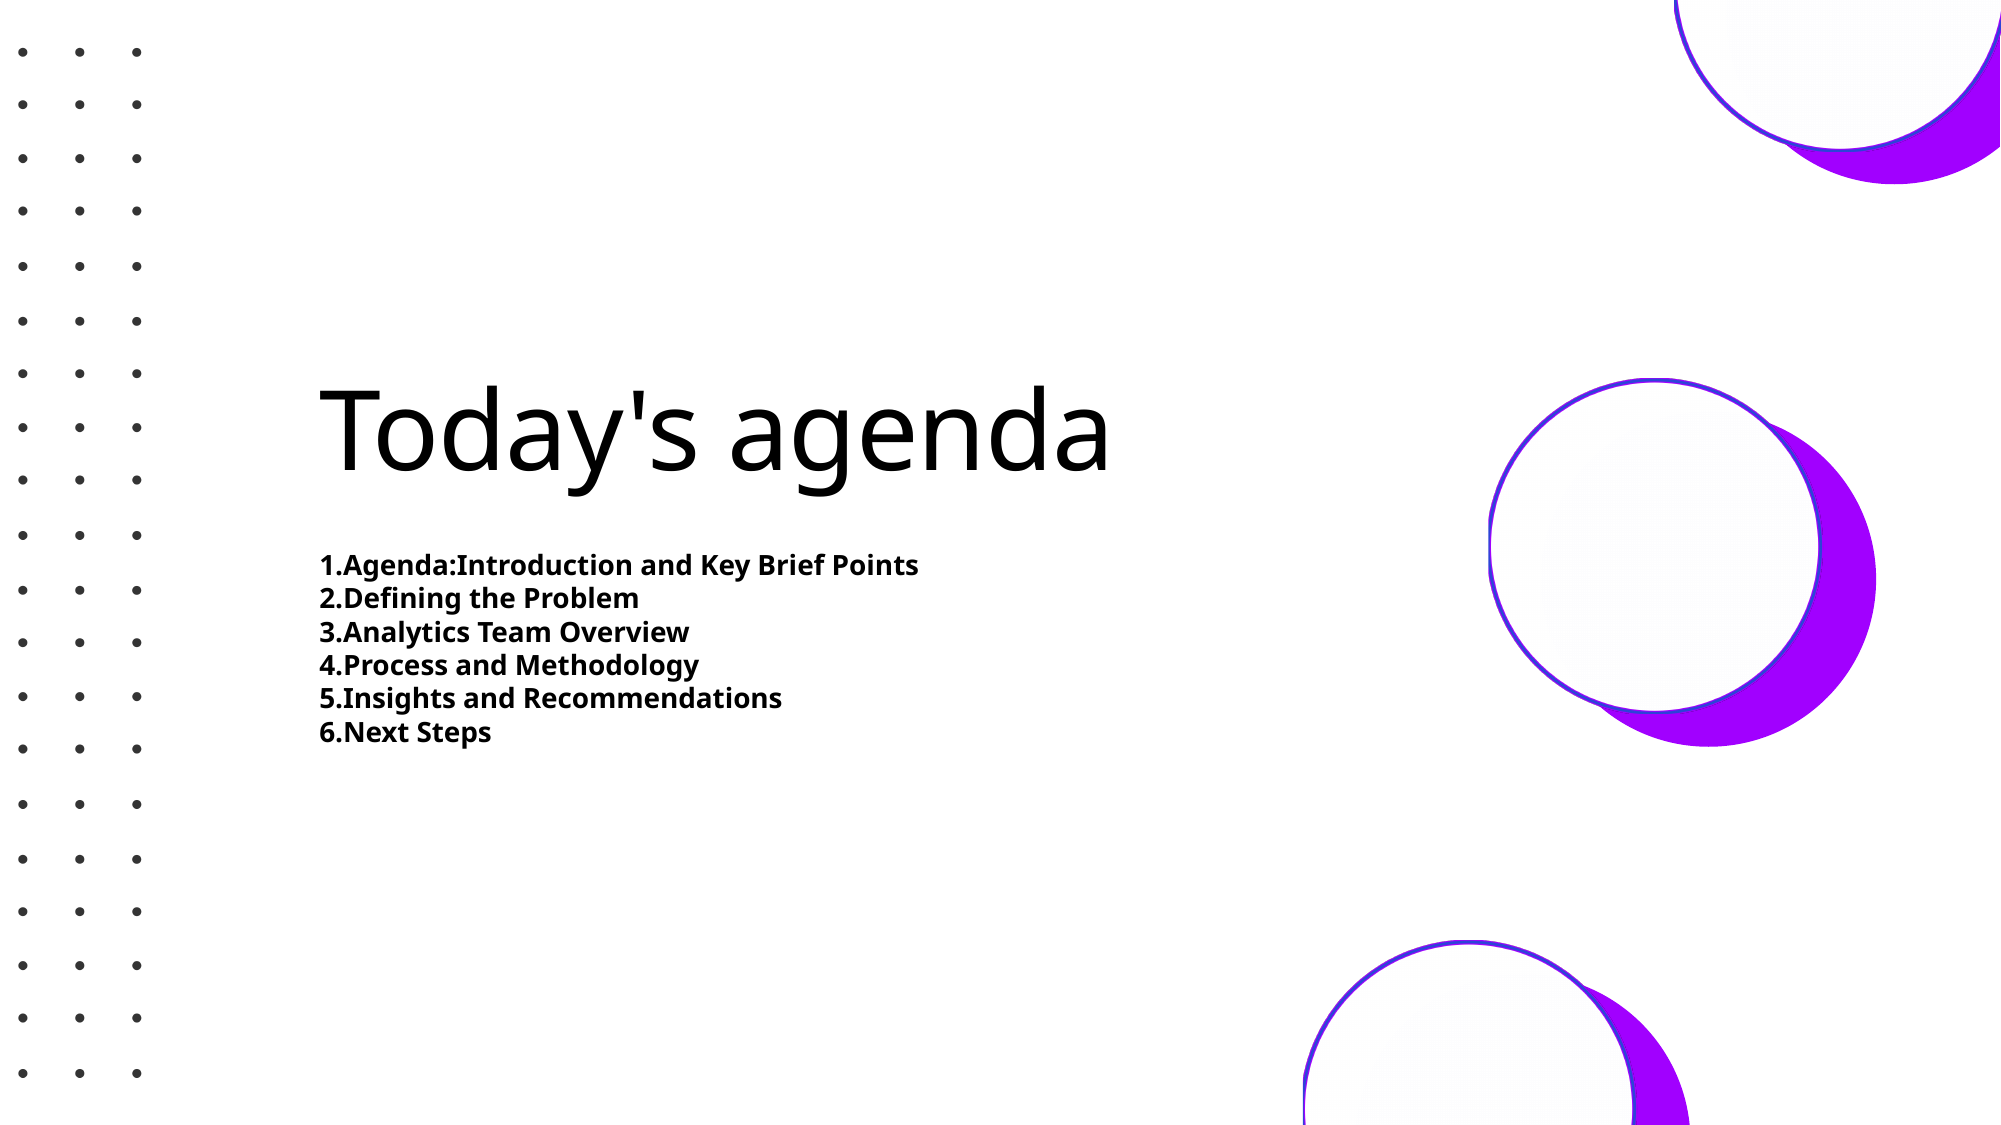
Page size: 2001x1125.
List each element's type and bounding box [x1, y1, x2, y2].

text_box [1302, 940, 1691, 1125]
text_box [1488, 378, 1877, 747]
text_box [319, 359, 1268, 750]
text_box [0, 44, 145, 1081]
text_box [1673, 0, 2000, 185]
